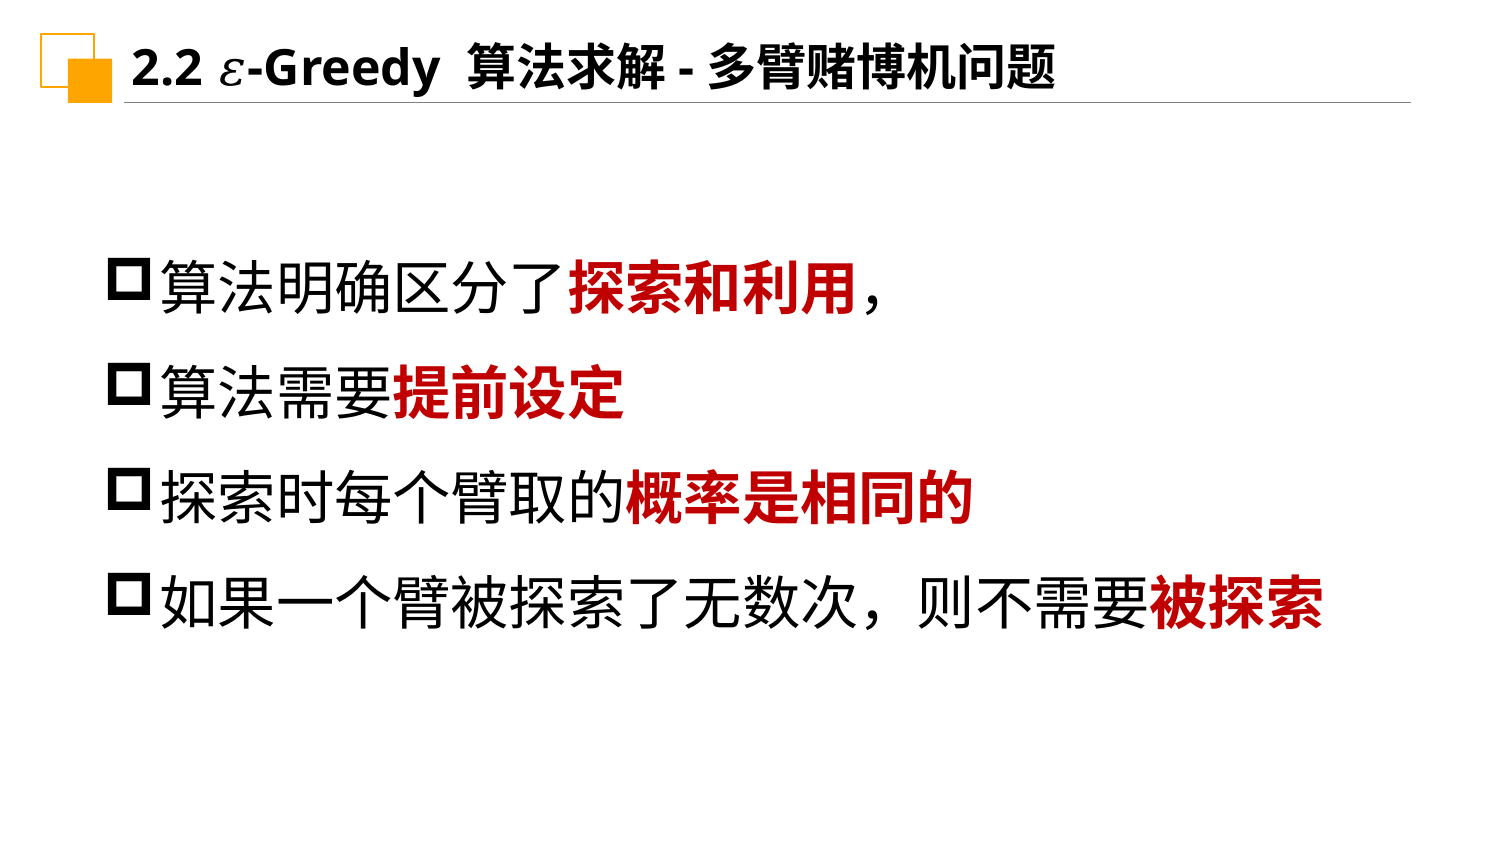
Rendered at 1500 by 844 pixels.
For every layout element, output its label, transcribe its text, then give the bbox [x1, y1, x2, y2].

text_box 2.2 𝜀-Greedy 算法求解-多臂赌博机问题 [117, 27, 1071, 103]
